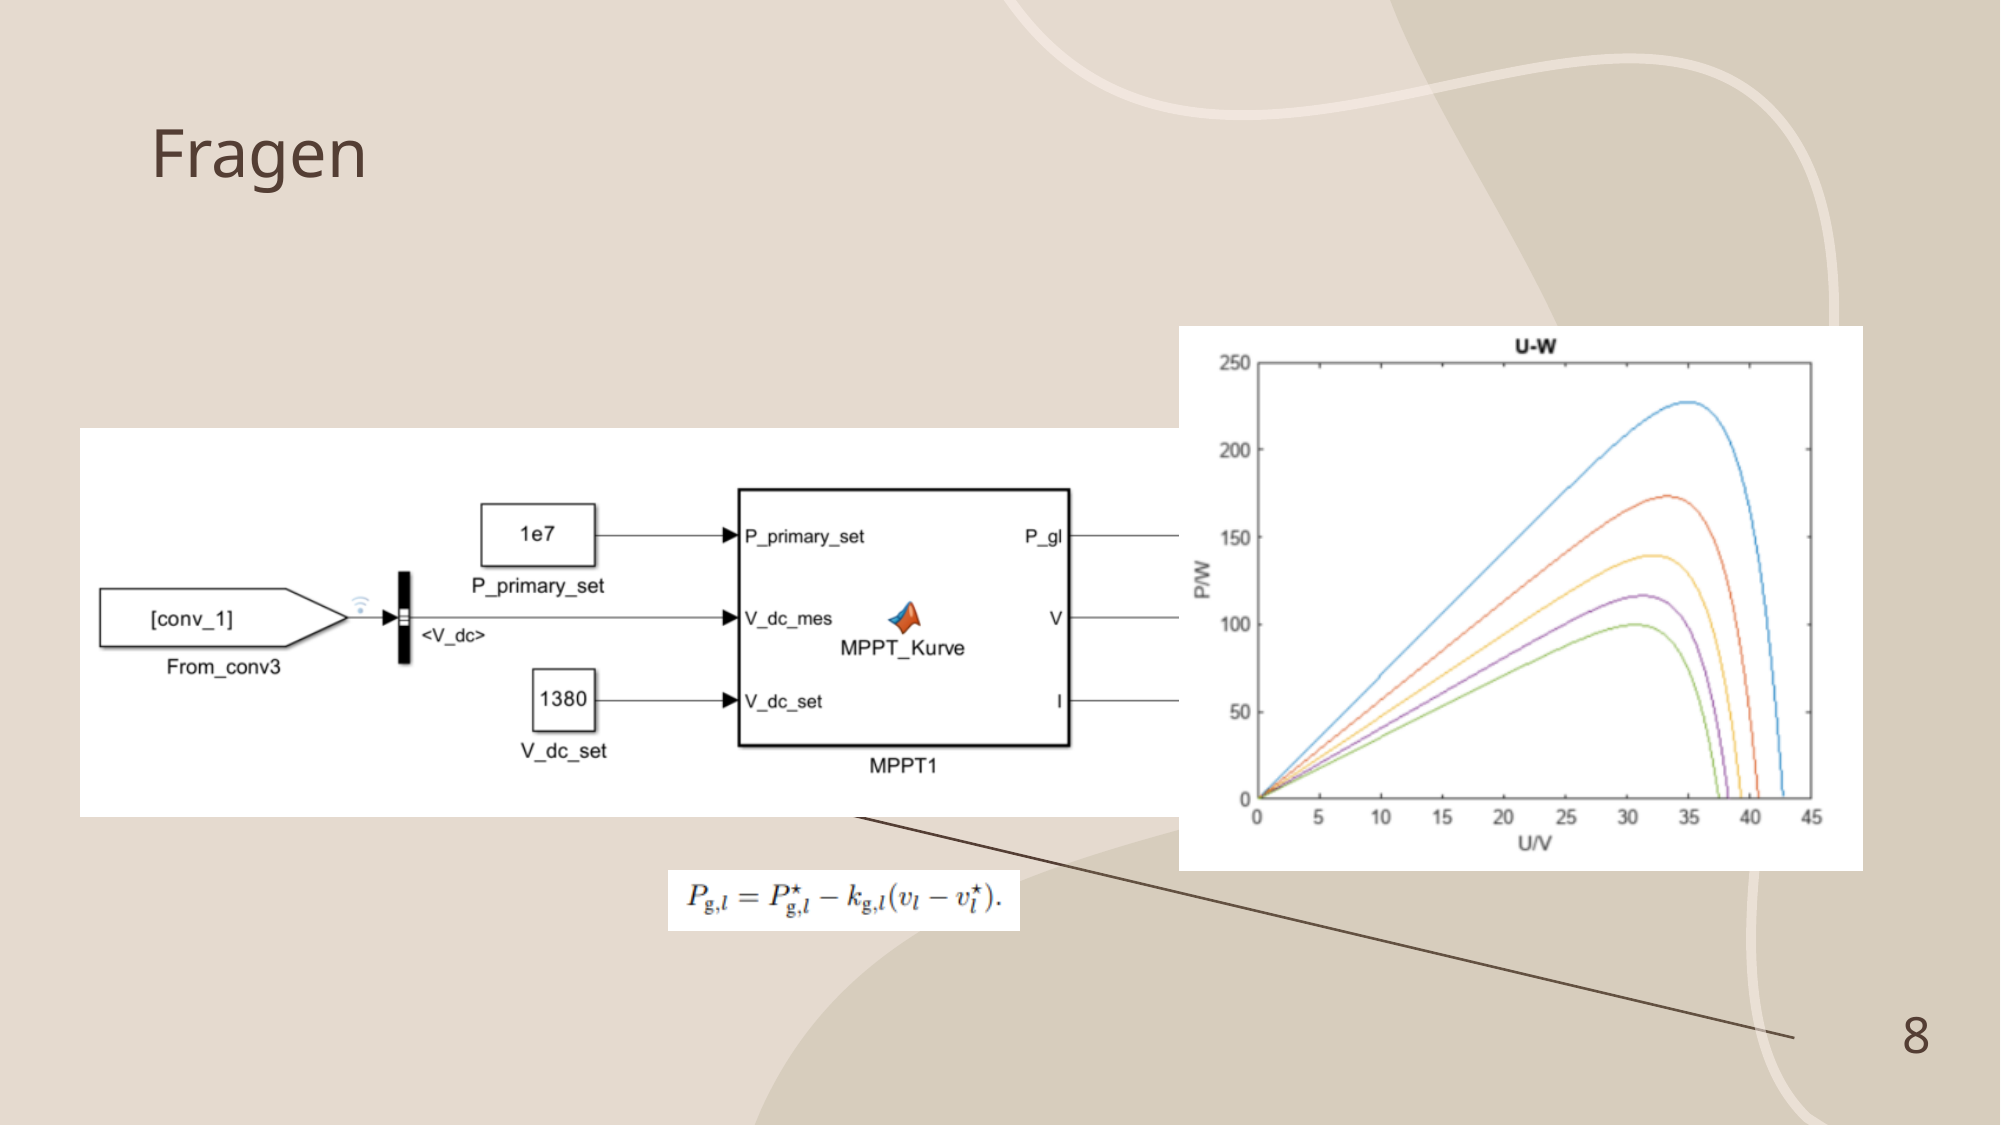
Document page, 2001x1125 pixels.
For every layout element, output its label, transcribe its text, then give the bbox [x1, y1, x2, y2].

slide_number 8 [1862, 964, 1971, 1112]
picture [80, 326, 1863, 871]
title Fragen [135, 49, 1835, 200]
picture [668, 870, 1020, 931]
